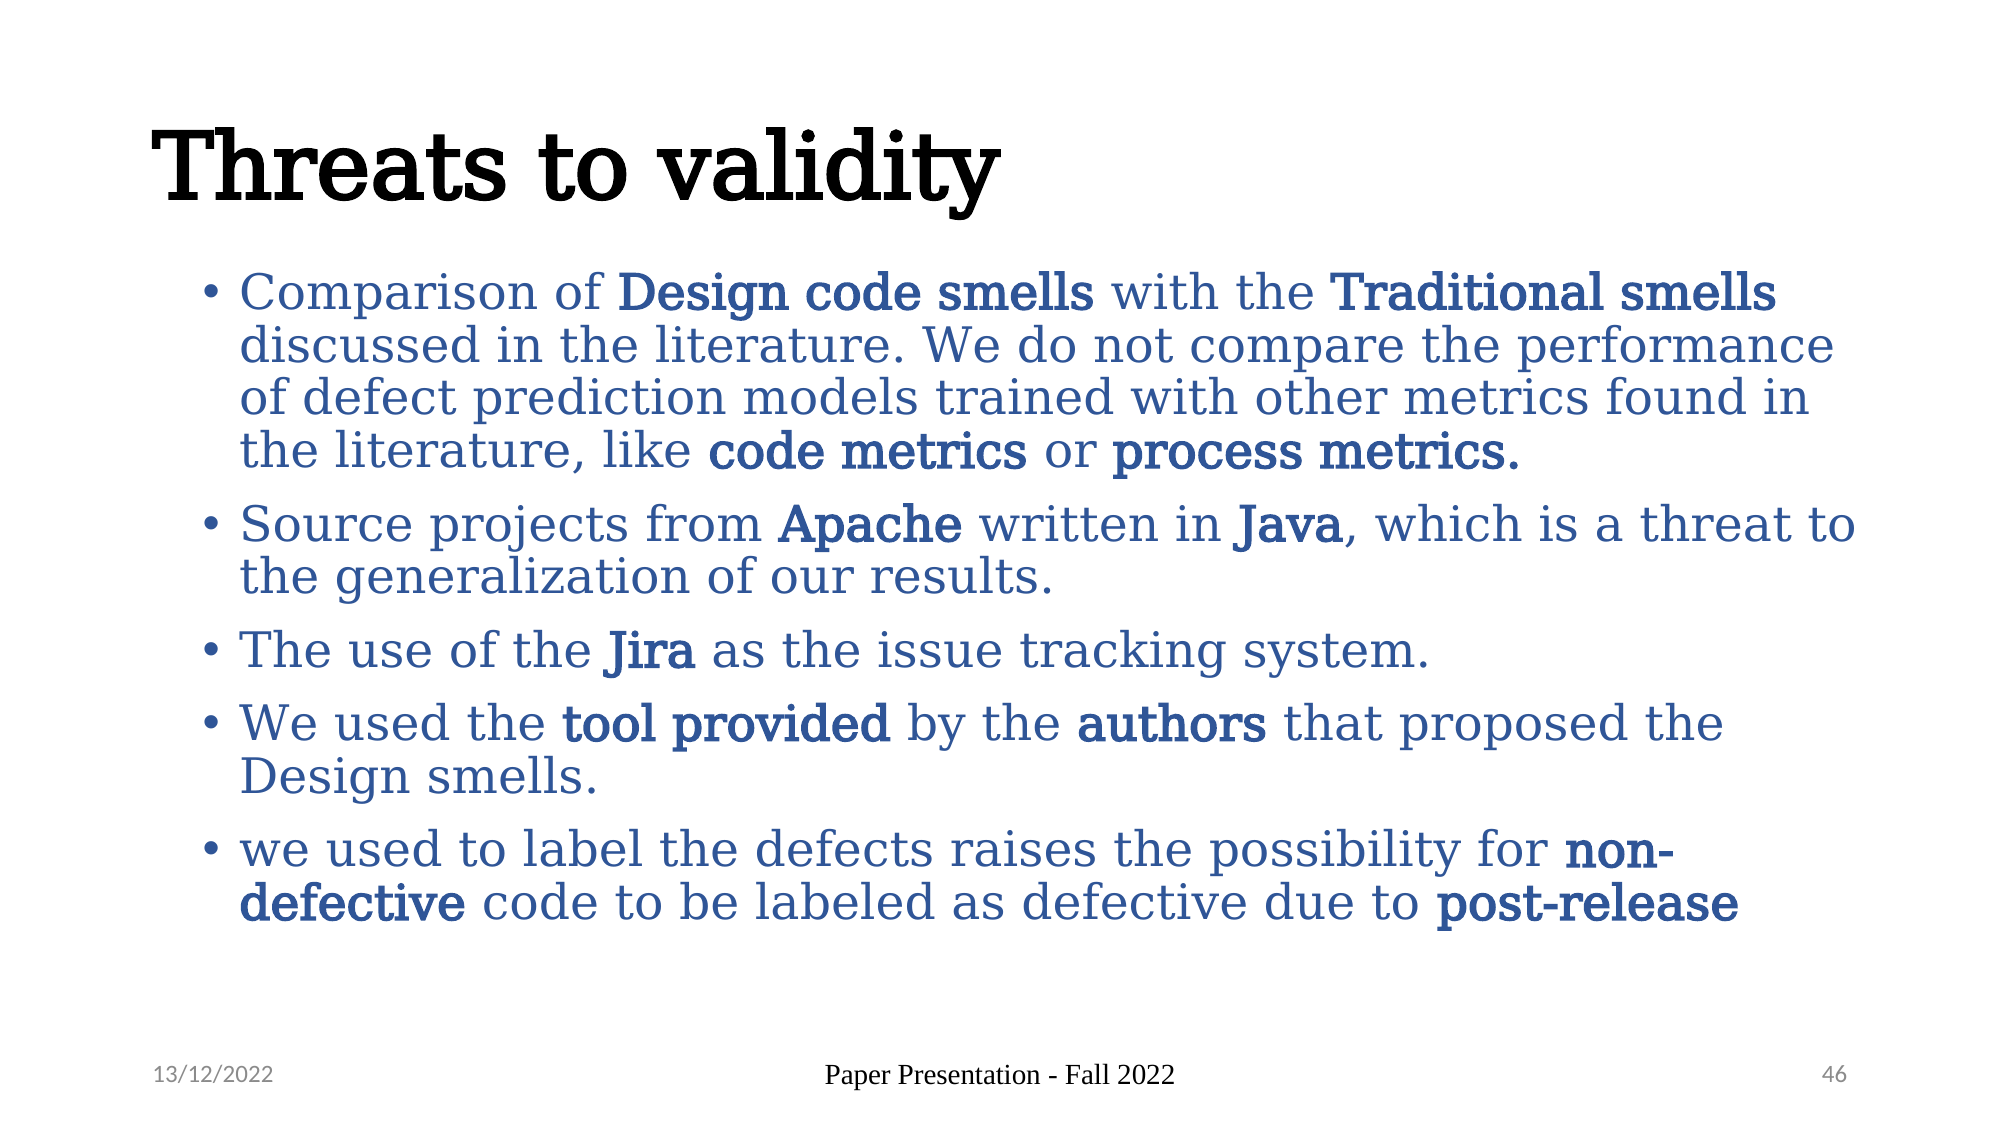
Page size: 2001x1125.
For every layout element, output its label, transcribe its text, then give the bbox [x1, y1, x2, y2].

title Threats to validity [137, 59, 1863, 278]
slide_number 46 [1412, 1042, 1863, 1103]
footer Paper Presentation - Fall 2022 [662, 1042, 1338, 1103]
text_box Comparison of Design code smells with the Traditional smells discussed in the literature. We do not compare the performance of defect prediction models trained with other metrics found in the literature, like code metrics or process metrics. Source projects from Apache written in Java, which is a threat to the generalization of our results. The use of the Jira as the issue tracking system. We used the tool provided by the authors that proposed the Design smells. we used to label the defects raises the possibility for non-defective code to be labeled as defective due to post-release [187, 259, 1880, 991]
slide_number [137, 1042, 588, 1103]
